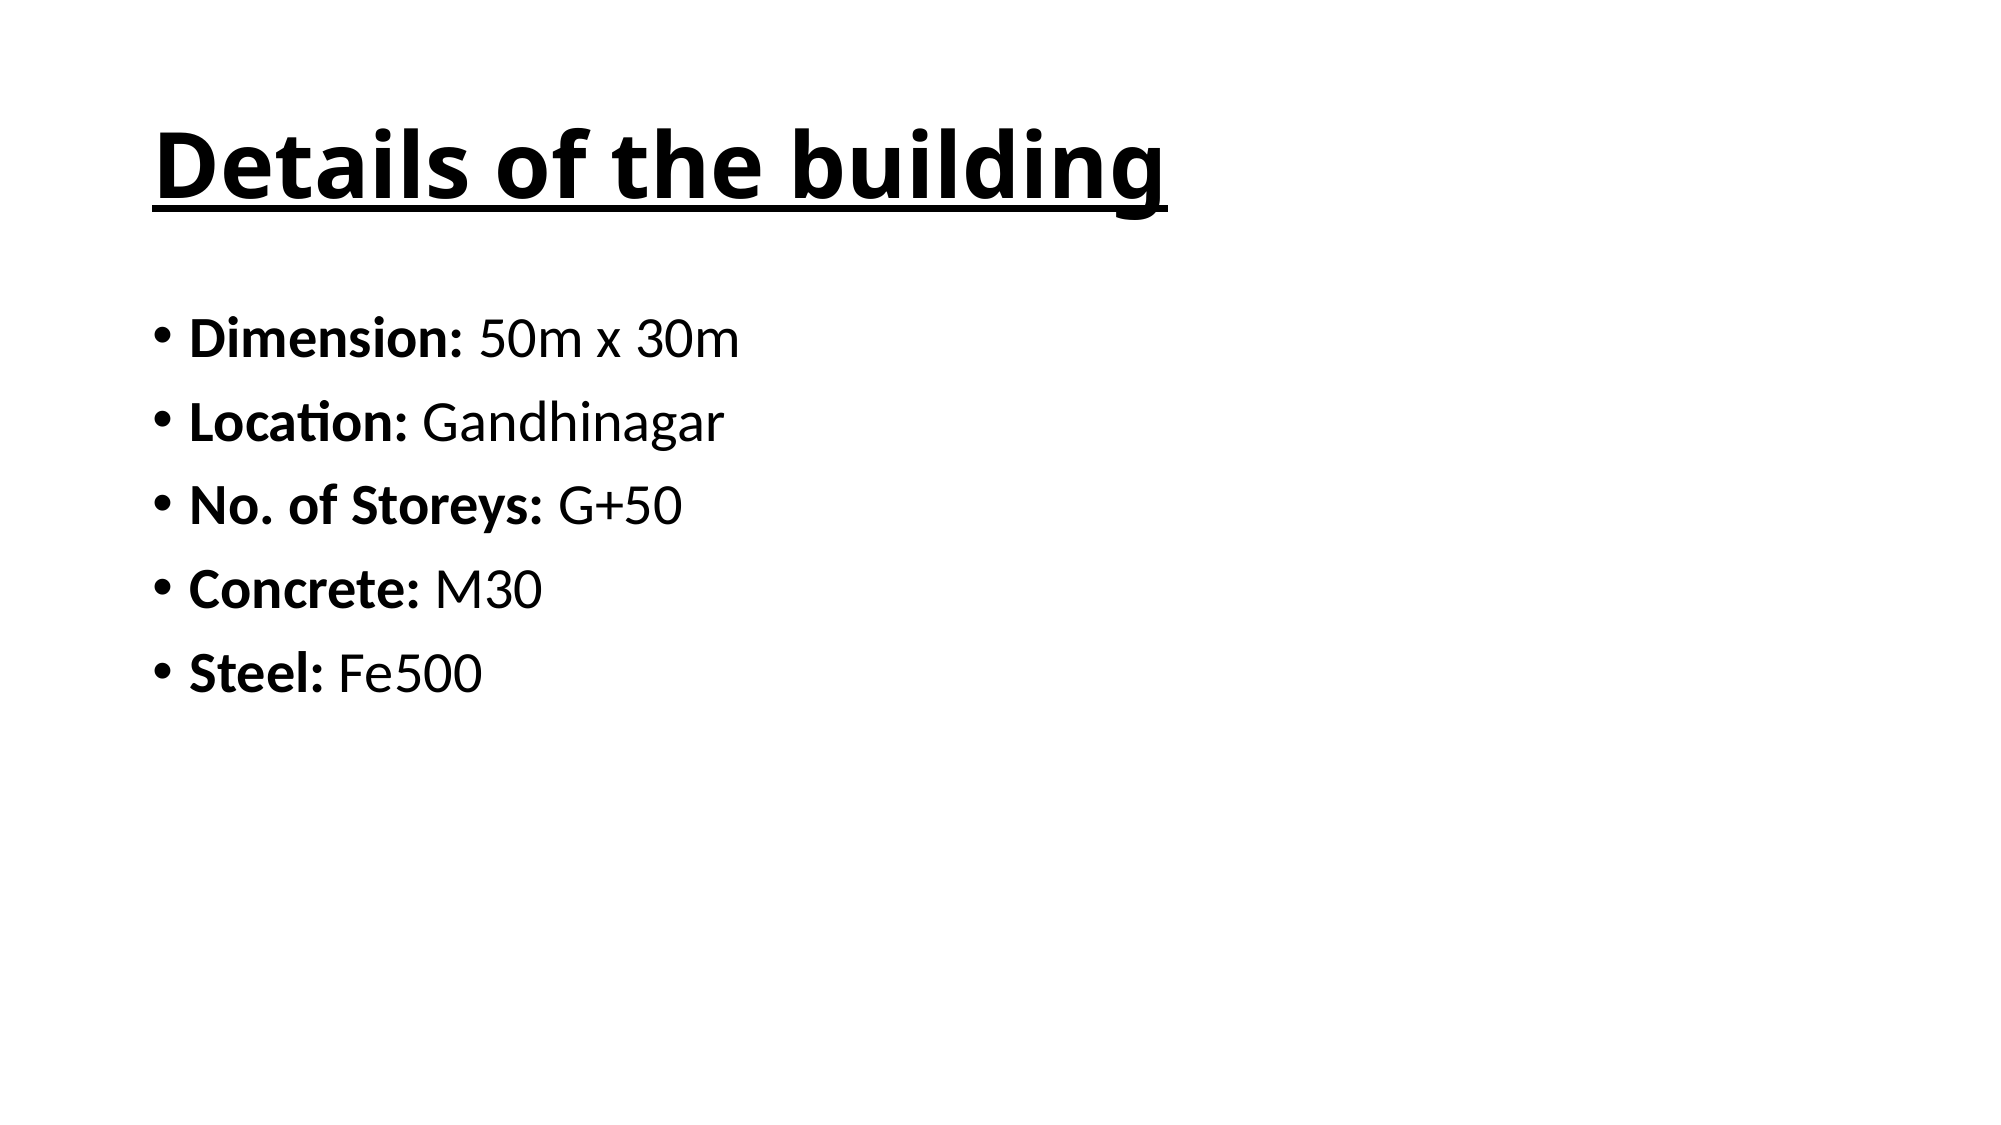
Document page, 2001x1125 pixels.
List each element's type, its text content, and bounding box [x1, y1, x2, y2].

list Dimension: 50m x 30m Location: Gandhinagar No. of Storeys: G+50 Concrete: M30 Steel: Fe500 [137, 299, 1863, 1014]
title Details of the building [137, 59, 1863, 278]
